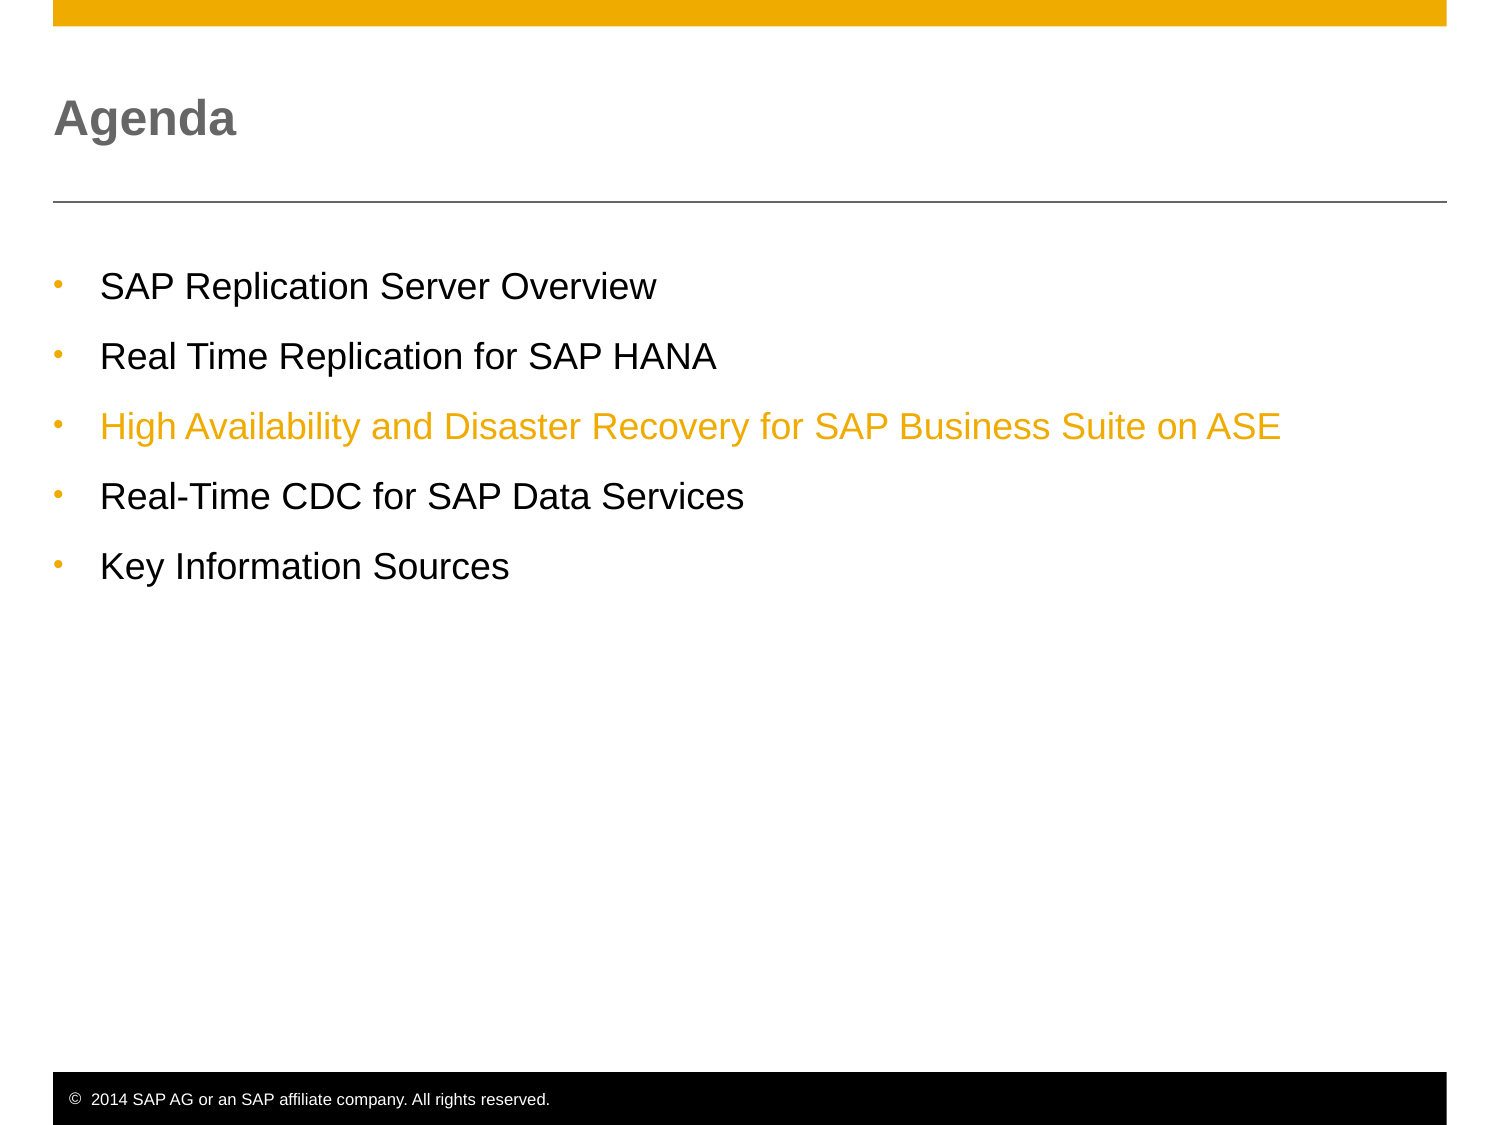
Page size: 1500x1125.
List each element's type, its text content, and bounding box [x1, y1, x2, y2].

list SAP Replication Server Overview Real Time Replication for SAP HANA High Availability and Disaster Recovery for SAP Business Suite on ASE Real-Time CDC for SAP Data Services Key Information Sources [53, 261, 1447, 891]
title Agenda [53, 53, 1447, 178]
